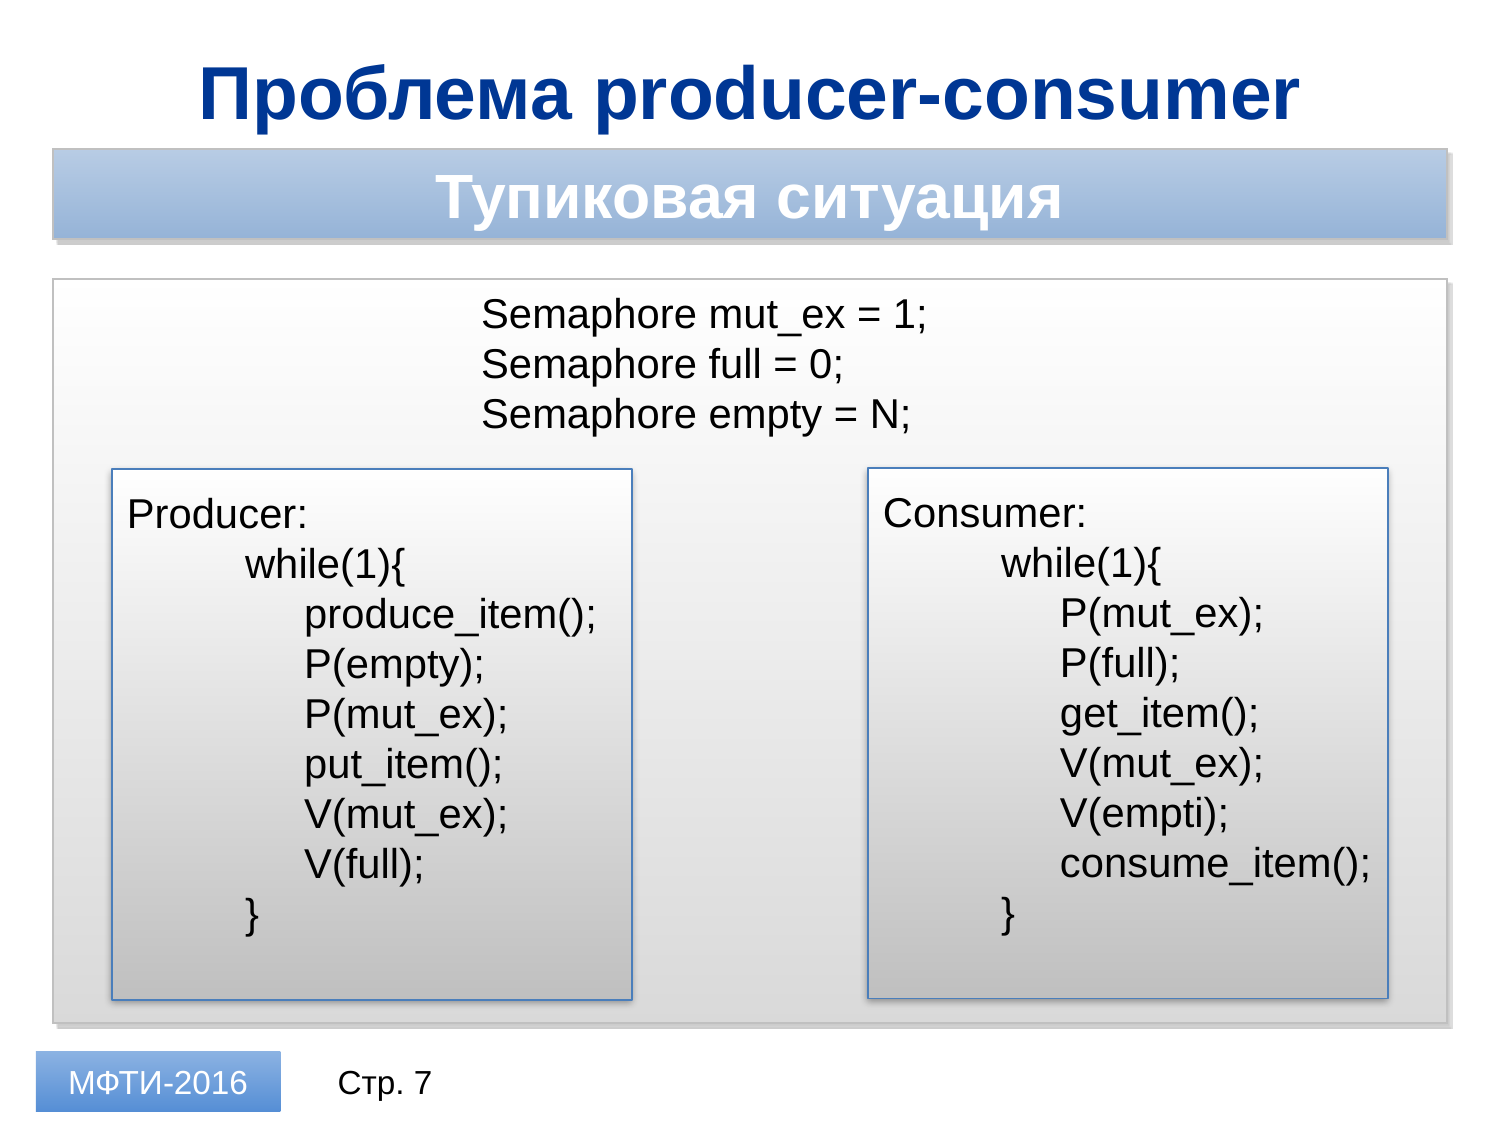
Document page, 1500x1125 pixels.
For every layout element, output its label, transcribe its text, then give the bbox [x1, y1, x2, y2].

text_box [53, 278, 1447, 1024]
text_box [867, 467, 1389, 999]
footer МФТИ-2016 [35, 1051, 281, 1112]
text_box Producer: while(1){ produce_item(); P(empty); P(mut_ex); put_item(); V(mut_ex); V(full); } [112, 479, 632, 945]
text_box Тупиковая ситуация [53, 149, 1447, 239]
title Проблема producer-consumer [52, 38, 1448, 141]
slide_number Стр. 7 [303, 1051, 467, 1112]
text_box Consumer: while(1){ P(mut_ex); P(full); get_item(); V(mut_ex); V(empti); consume_item(); } [868, 478, 1388, 944]
text_box Semaphore mut_ex = 1; Semaphore full = 0; Semaphore empty = N; [466, 278, 1034, 444]
text_box [111, 468, 633, 1001]
